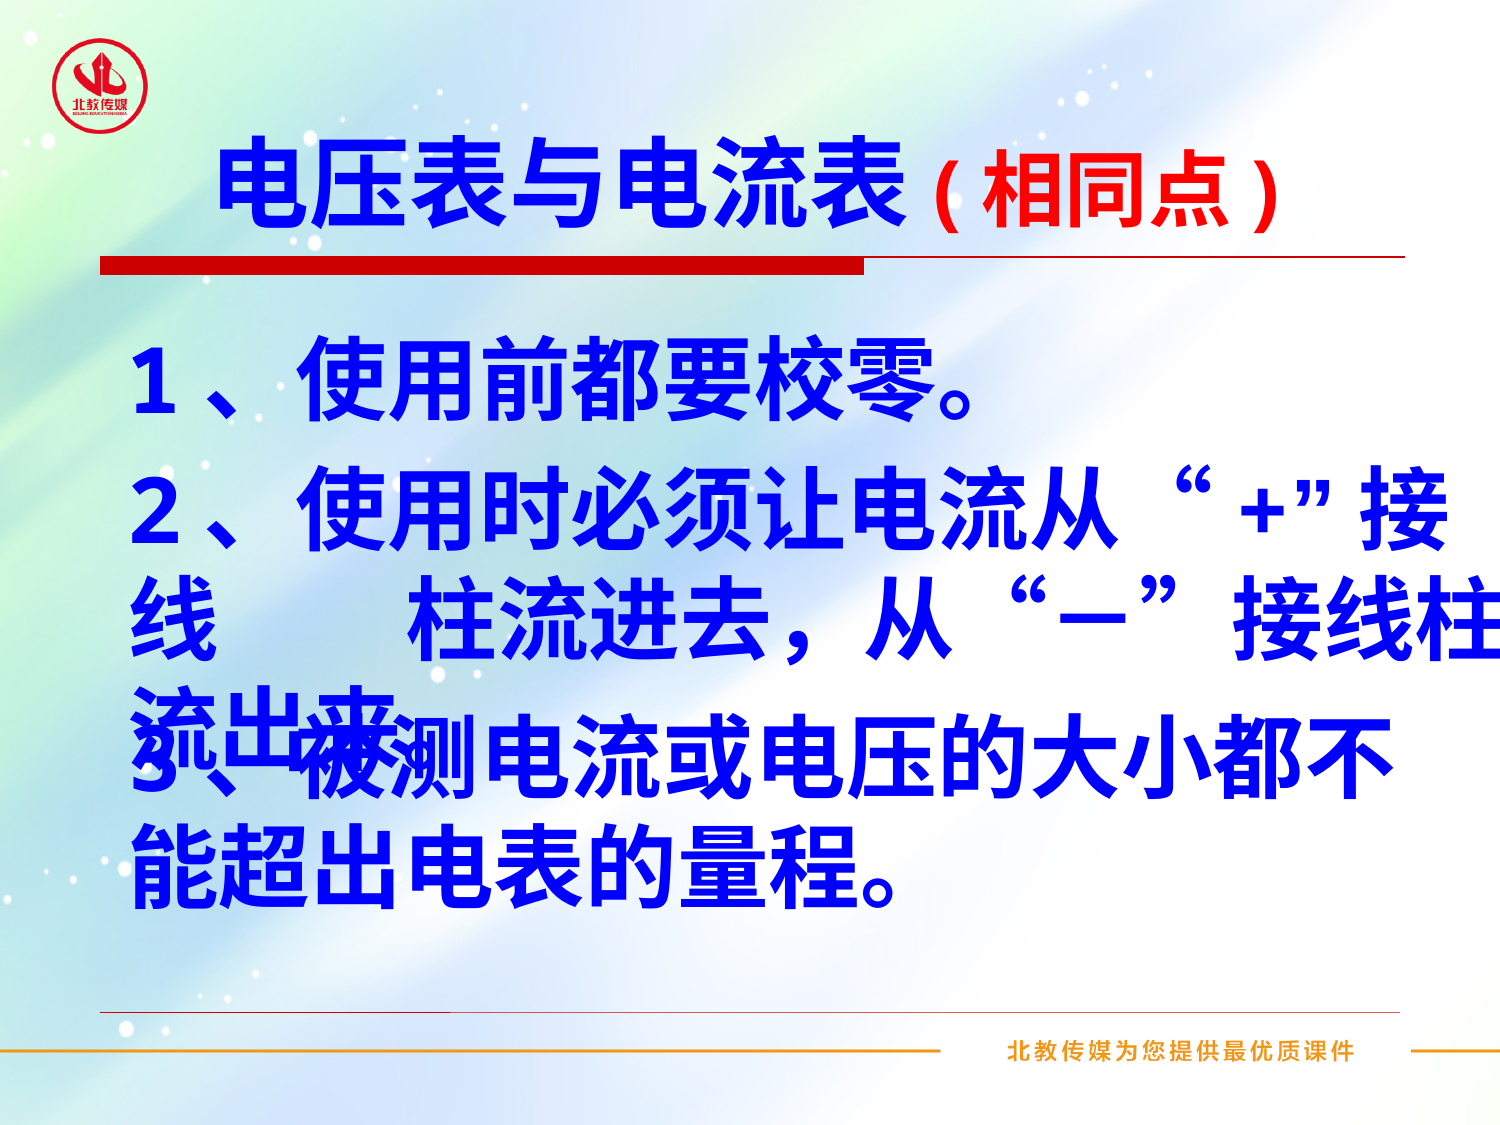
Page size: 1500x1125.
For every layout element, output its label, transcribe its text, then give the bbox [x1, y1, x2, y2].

text_box 2、使用时必须让电流从“+”接线 柱流进去，从“－”接线柱流出来。 [112, 444, 1500, 789]
text_box 3、被测电流或电压的大小都不能超出电表的量程。 [112, 692, 1424, 927]
text_box 电压表与电流表(相同点) [194, 113, 1370, 249]
picture [0, 0, 1500, 1125]
text_box 1、使用前都要校零。 [112, 314, 1129, 439]
